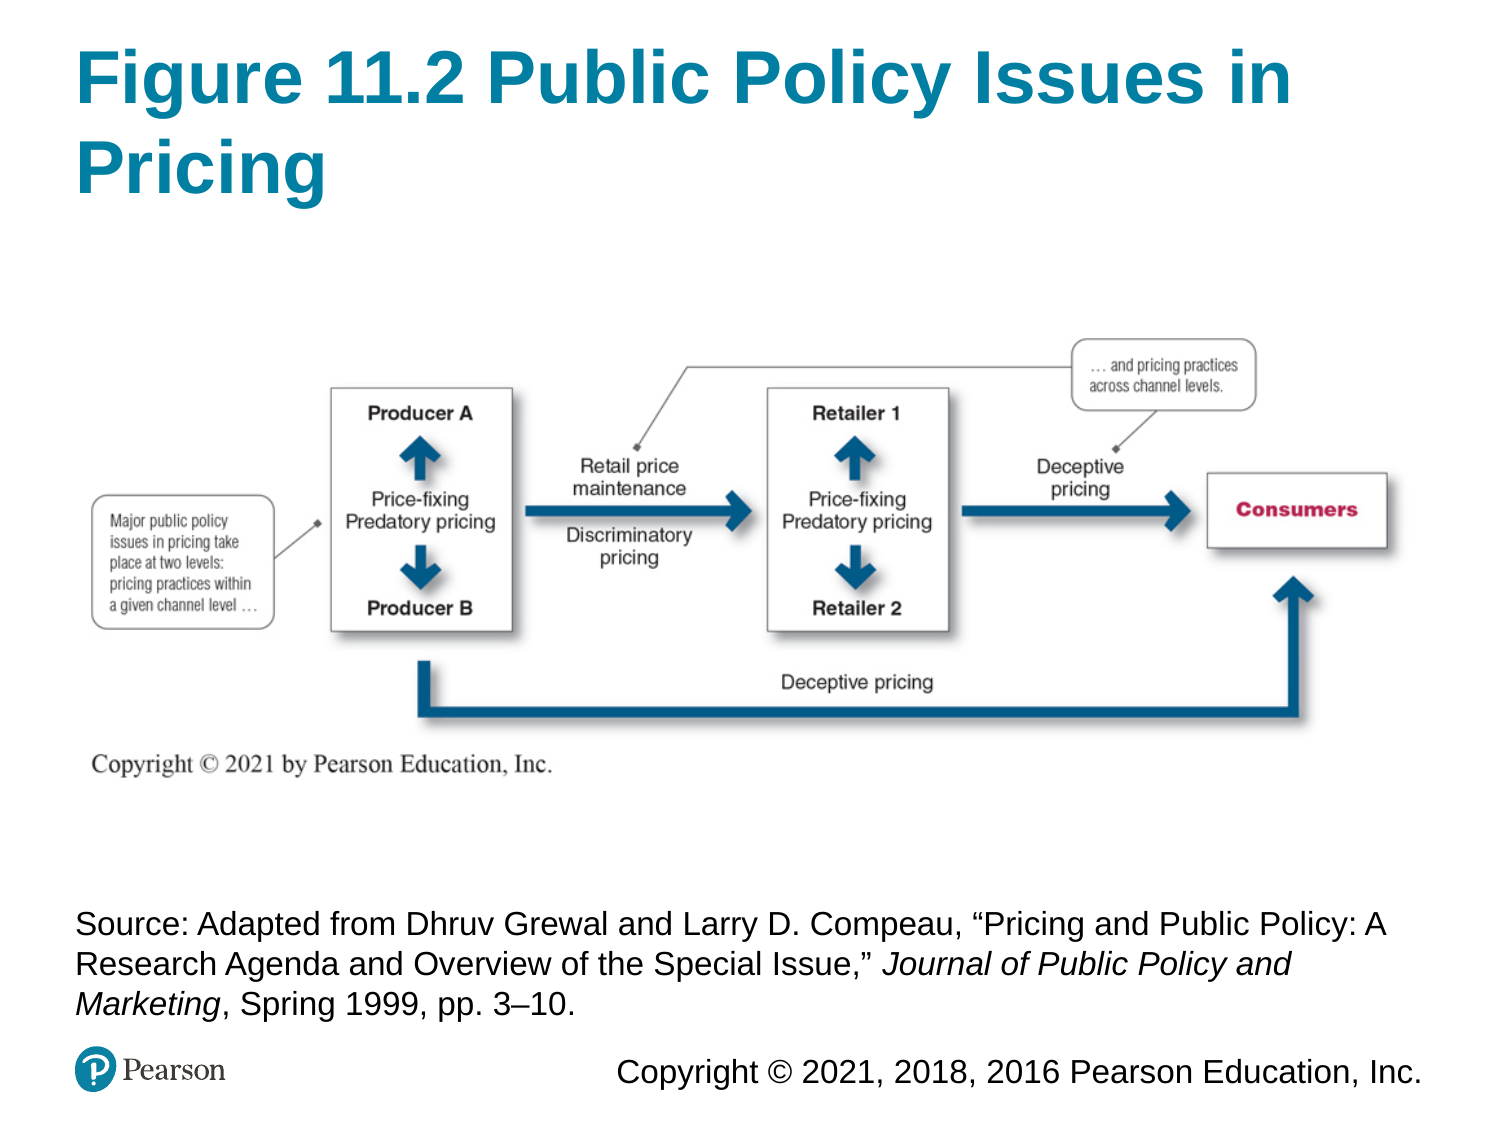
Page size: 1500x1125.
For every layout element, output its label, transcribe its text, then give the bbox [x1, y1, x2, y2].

list Source: Adapted from Dhruv Grewal and Larry D. Compeau, “Pricing and Public Policy: A Research Agenda and Overview of the Special Issue,” Journal of Public Policy and Marketing, Spring 1999, pp. 3–10. [75, 902, 1425, 1038]
picture [90, 337, 1410, 779]
title Figure 11.2 Public Policy Issues in Pricing [75, 24, 1425, 213]
